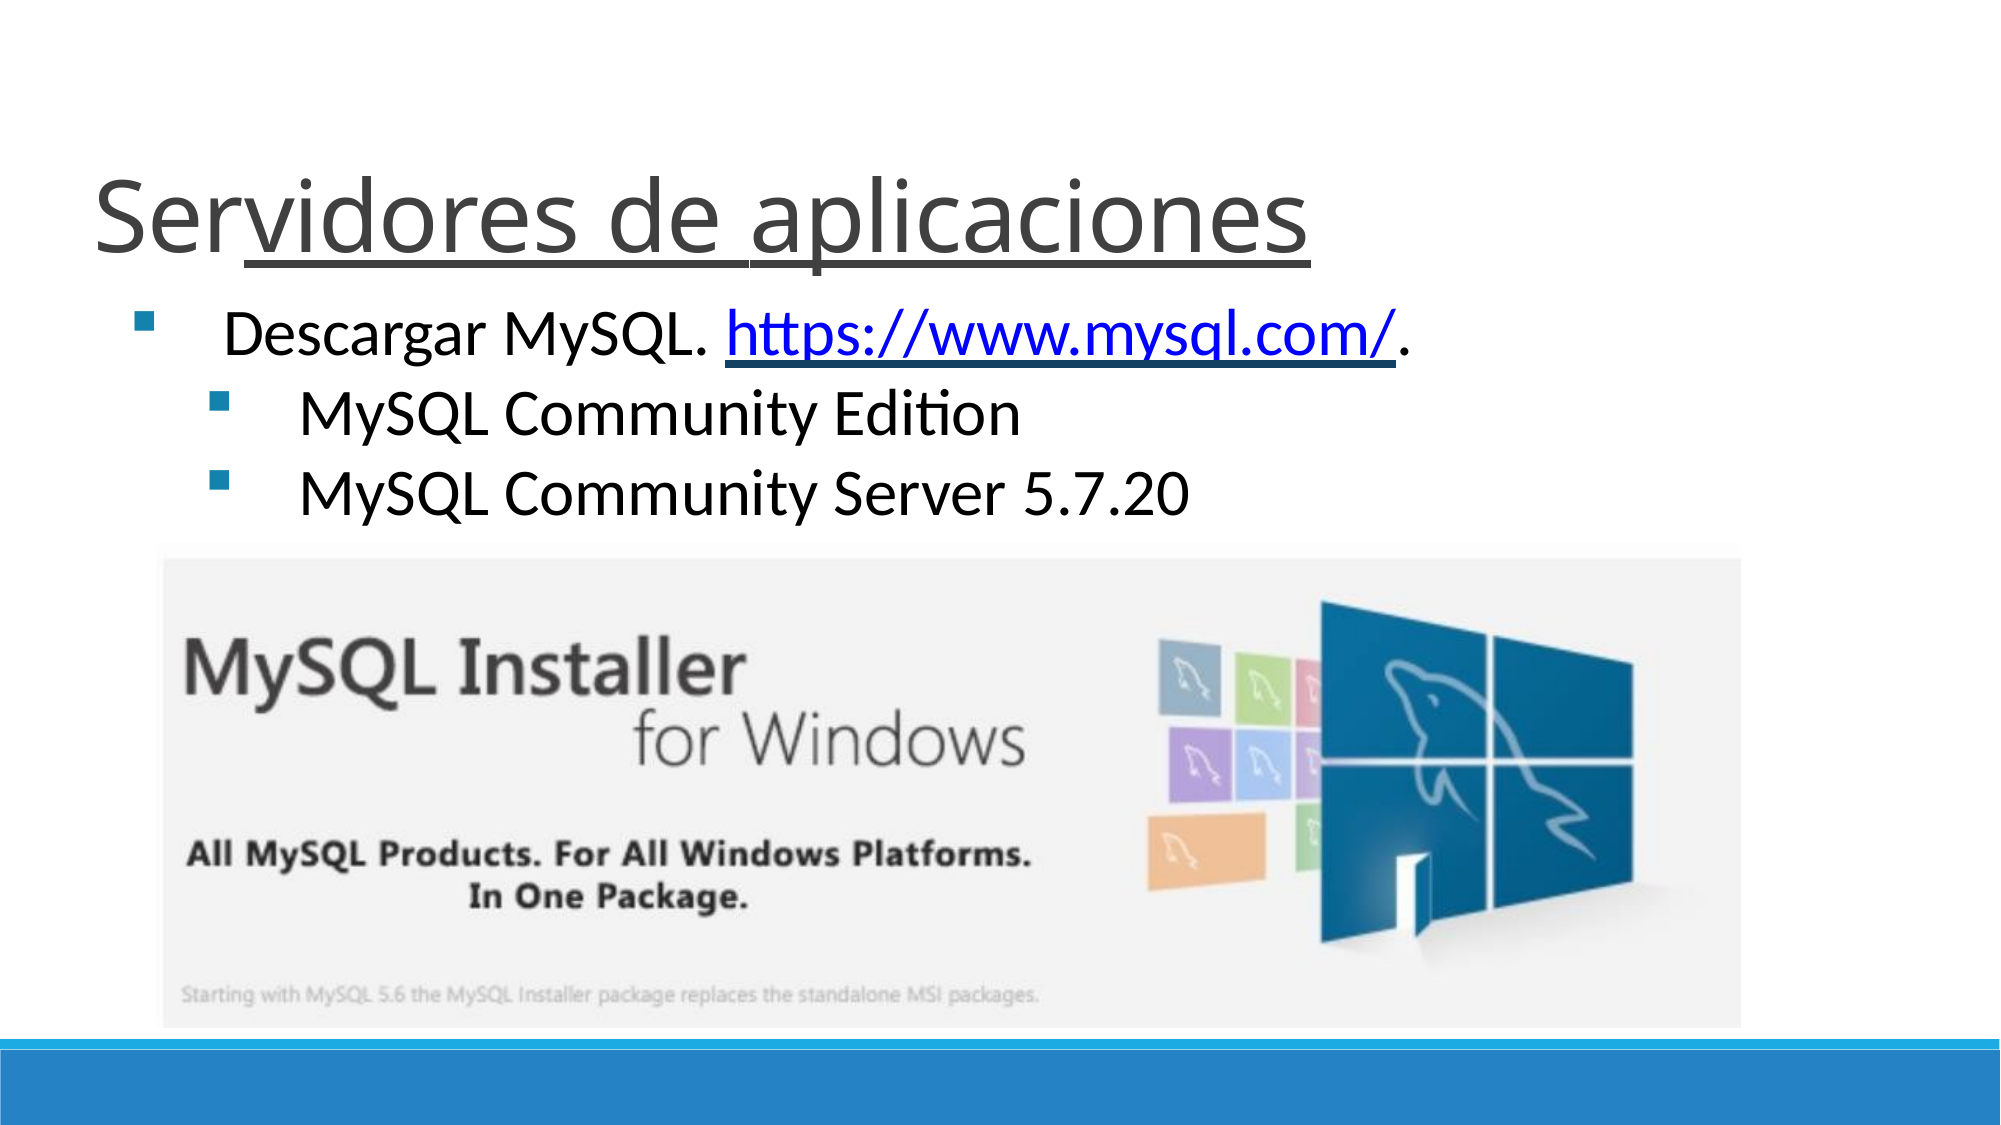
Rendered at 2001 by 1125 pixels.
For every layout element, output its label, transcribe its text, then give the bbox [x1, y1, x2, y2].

text_box Descargar MySQL. https://www.mysql.com/. MySQL Community Edition MySQL Community Server 5.7.20 [127, 286, 1430, 529]
picture [156, 542, 1741, 1028]
title Servidores de aplicaciones [91, 150, 1833, 341]
